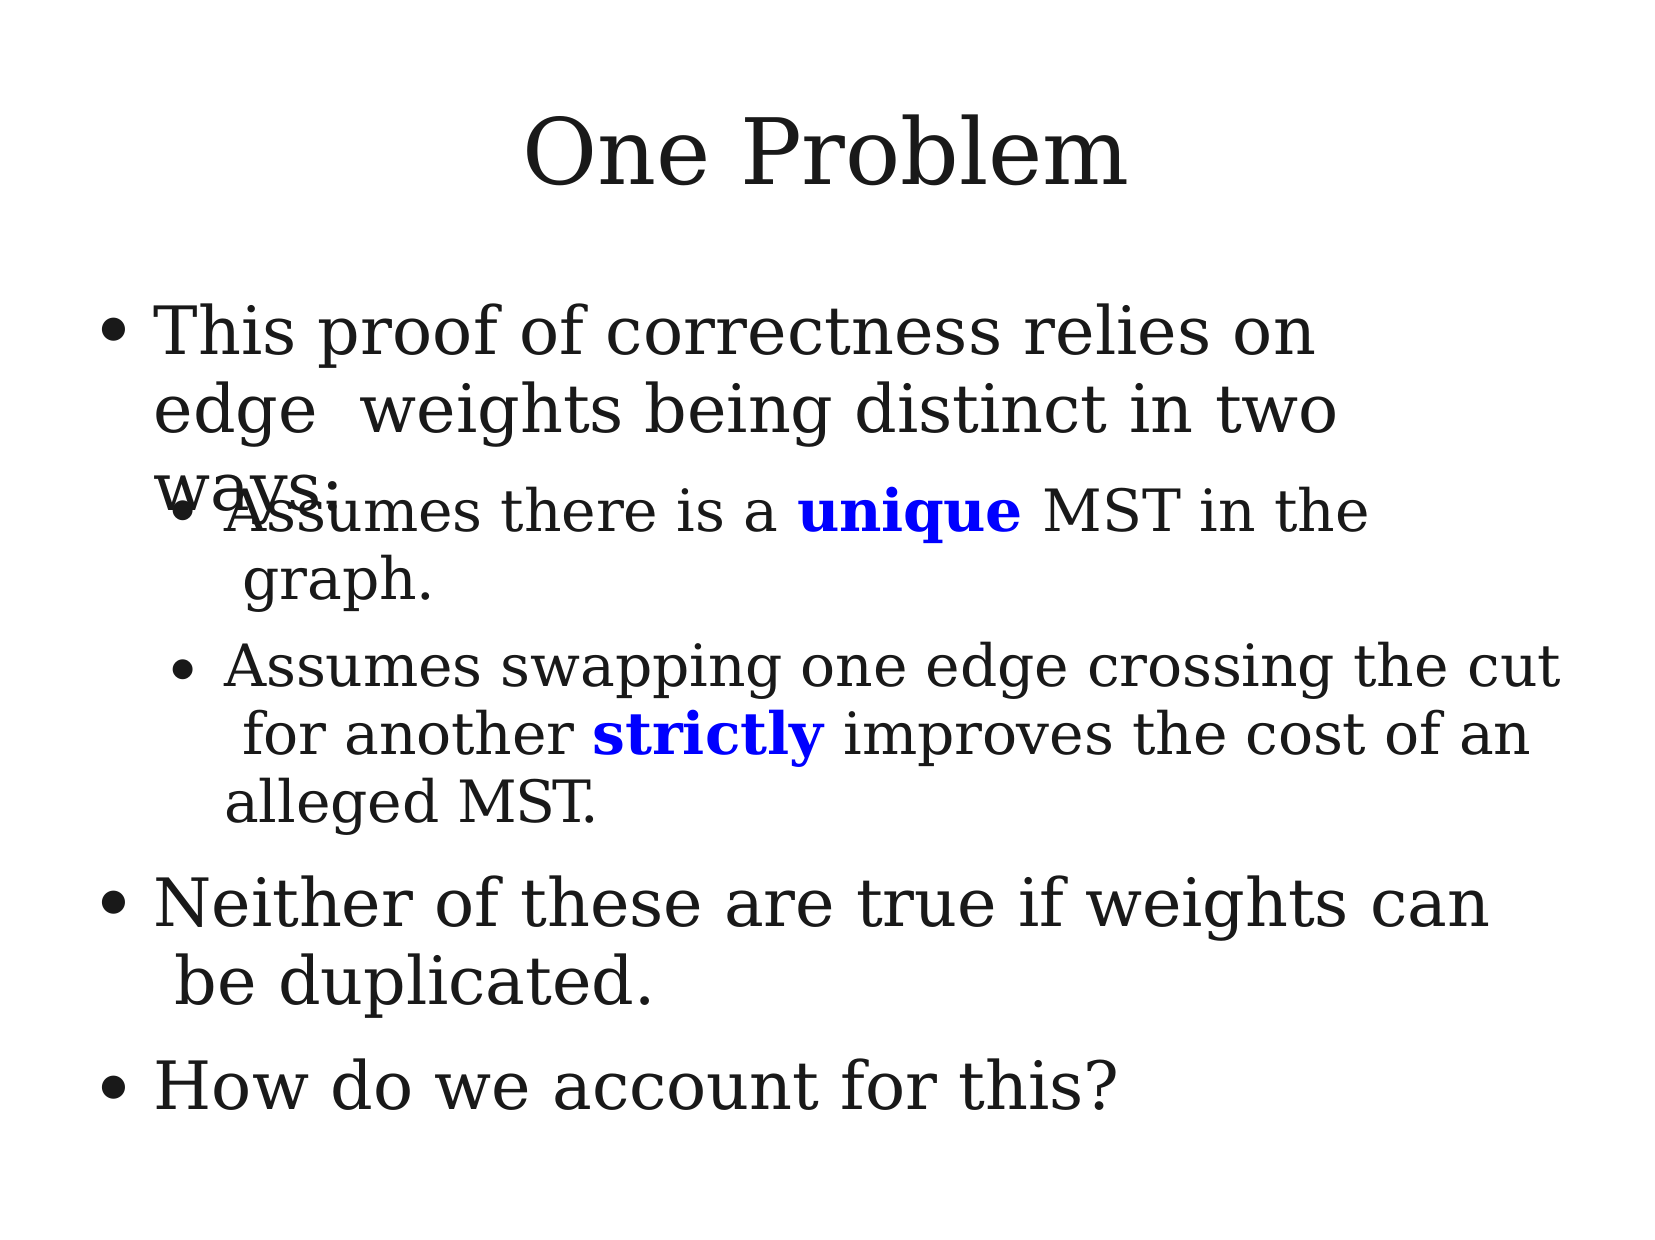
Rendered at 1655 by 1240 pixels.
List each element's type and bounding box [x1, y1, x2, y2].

text_box [98, 1063, 127, 1102]
text_box [151, 855, 1495, 1123]
text_box [98, 305, 127, 344]
title [520, 91, 1132, 283]
text_box [98, 878, 127, 917]
text_box [151, 283, 1567, 836]
text_box [169, 648, 195, 682]
